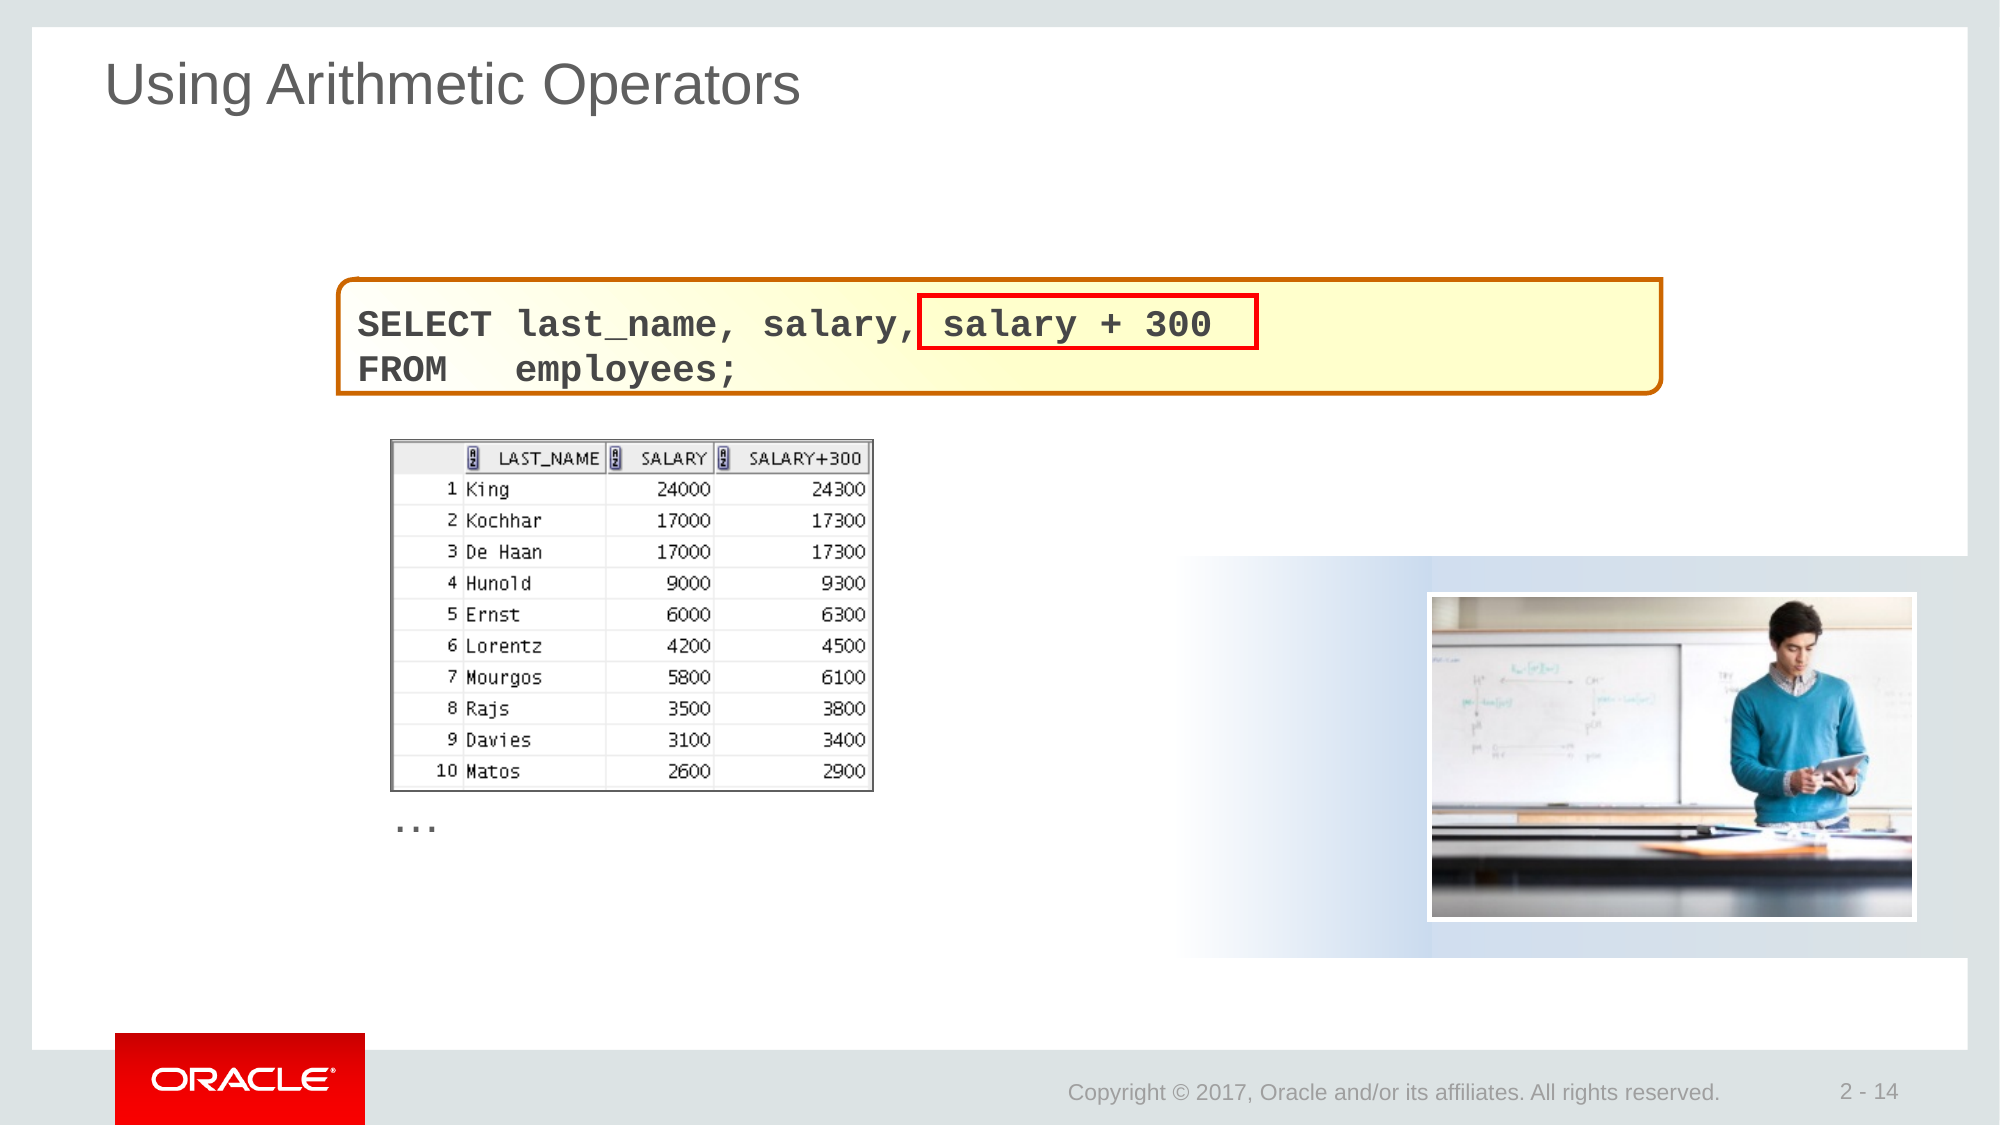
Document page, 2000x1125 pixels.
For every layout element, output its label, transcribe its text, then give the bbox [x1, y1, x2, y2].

picture [1431, 596, 1913, 918]
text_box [338, 279, 1662, 846]
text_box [1174, 556, 1974, 958]
picture [115, 1033, 365, 1125]
title Using Arithmetic Operators [101, 43, 1898, 188]
